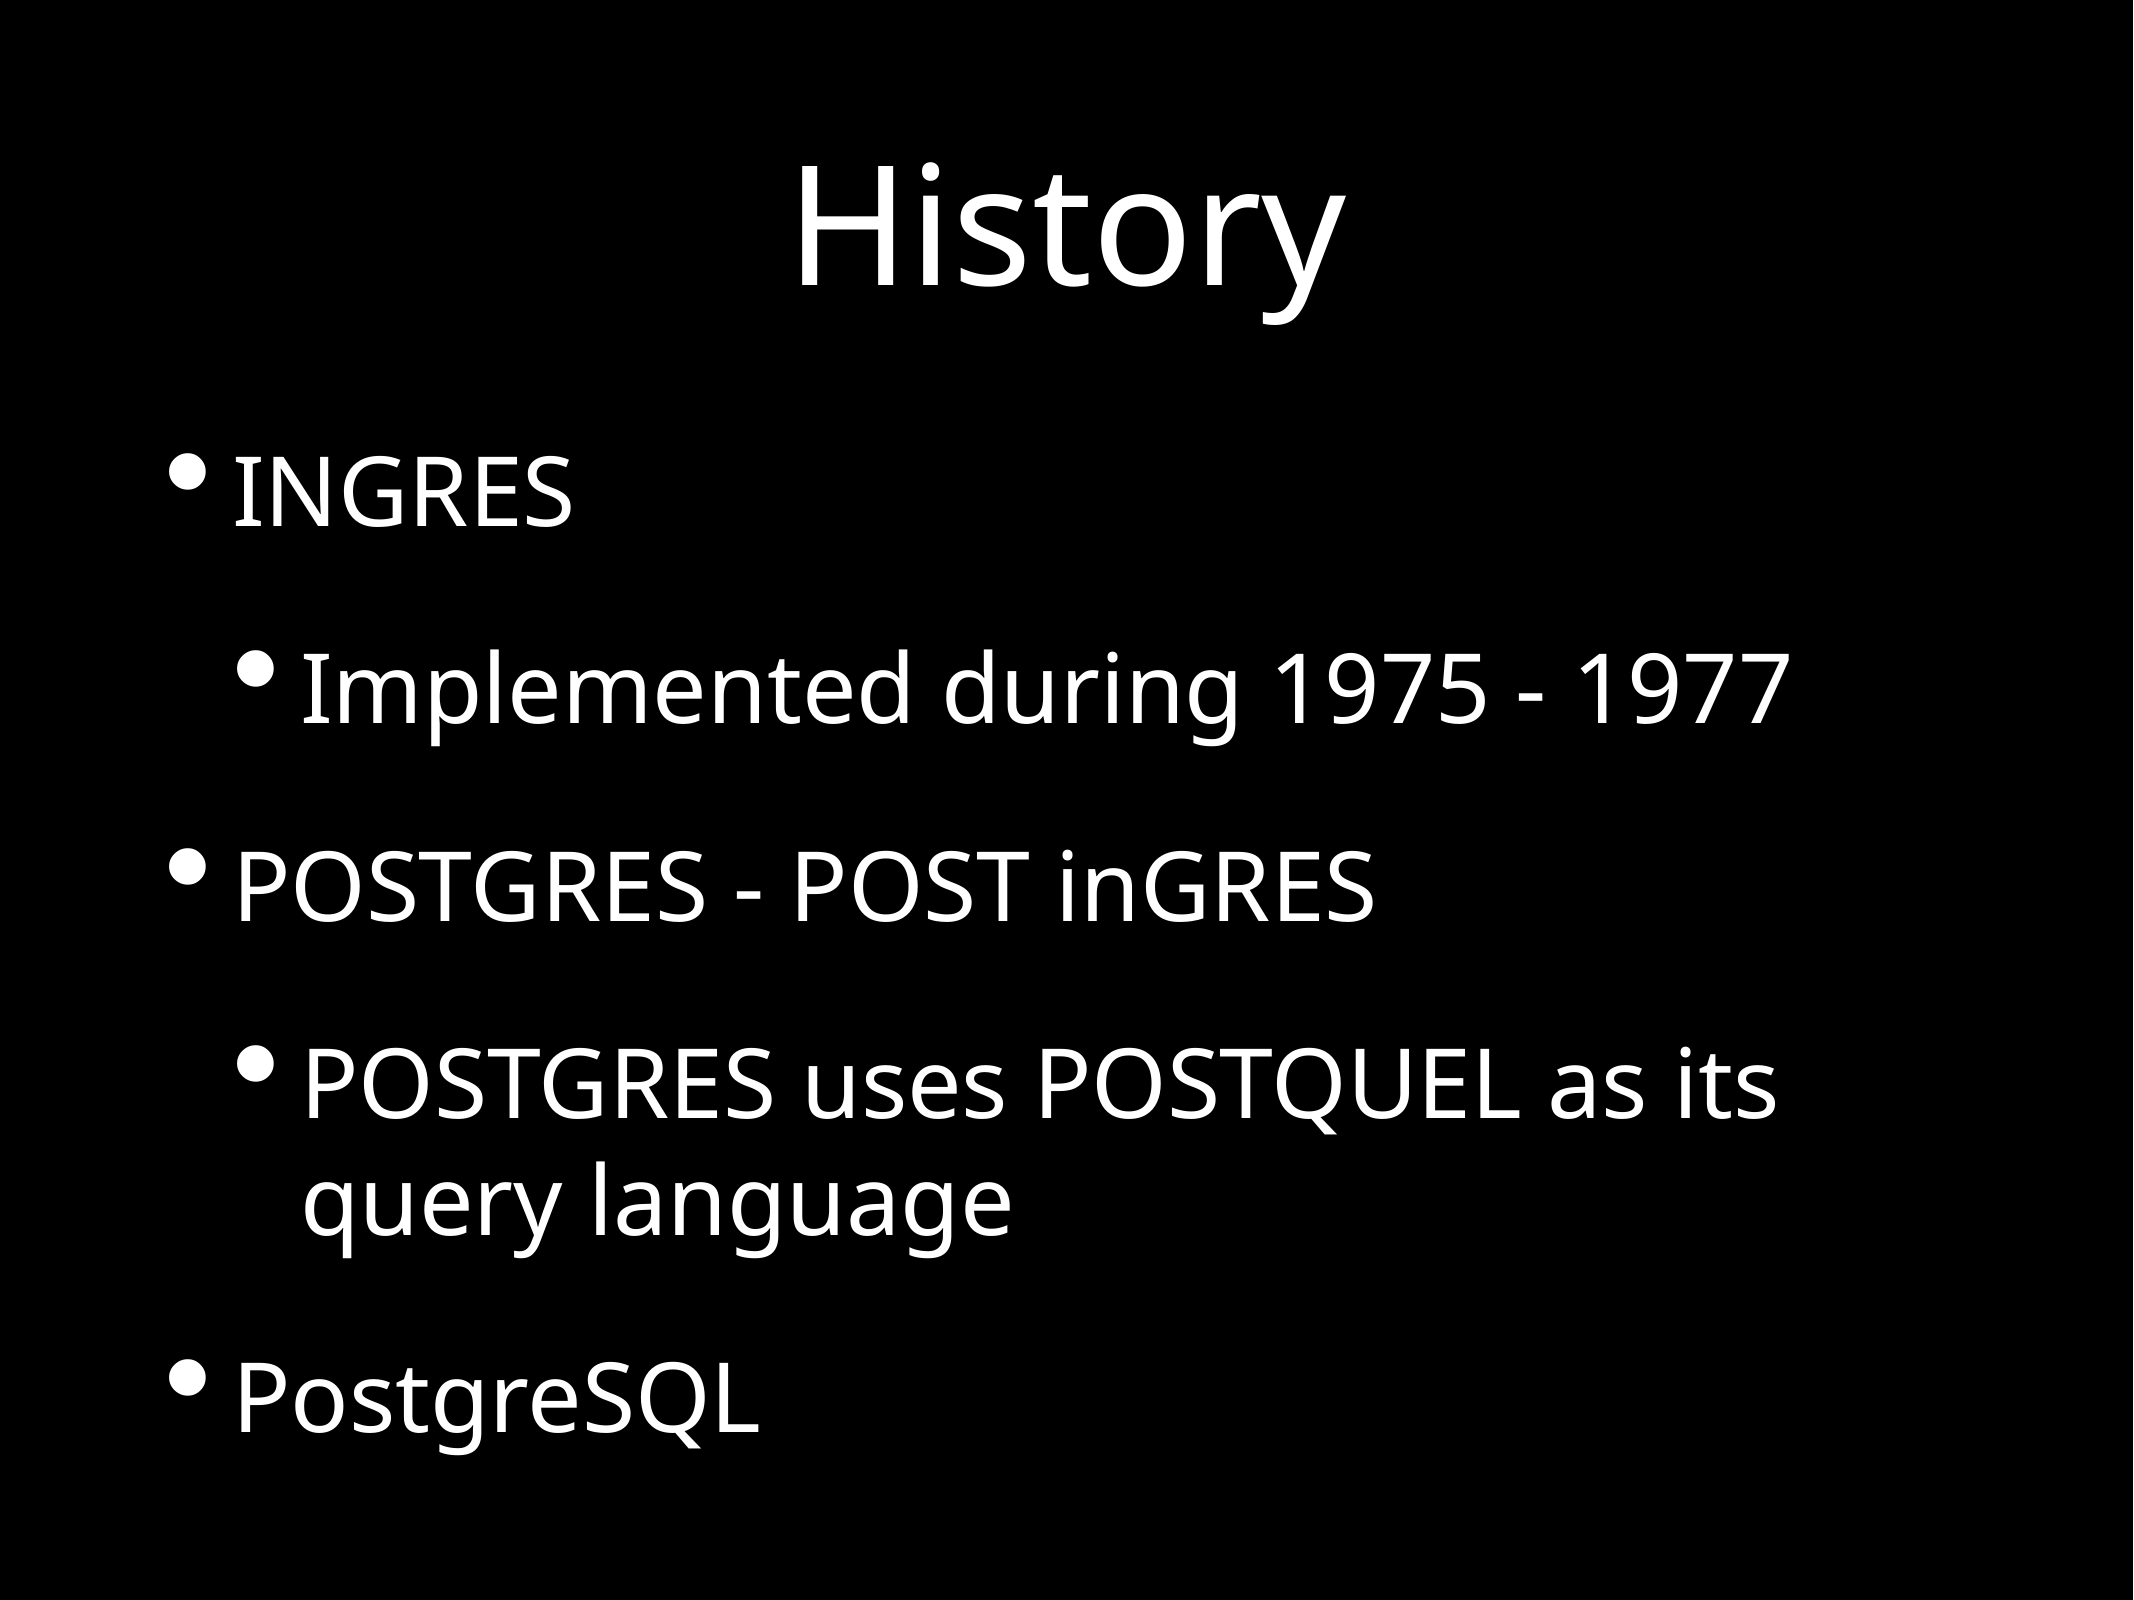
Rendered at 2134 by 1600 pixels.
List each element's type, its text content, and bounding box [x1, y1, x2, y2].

title History [155, 41, 1978, 397]
list INGRES Implemented during 1975 - 1977 POSTGRES - POST inGRES POSTGRES uses POSTQUEL as its query language PostgreSQL [155, 424, 1978, 1457]
